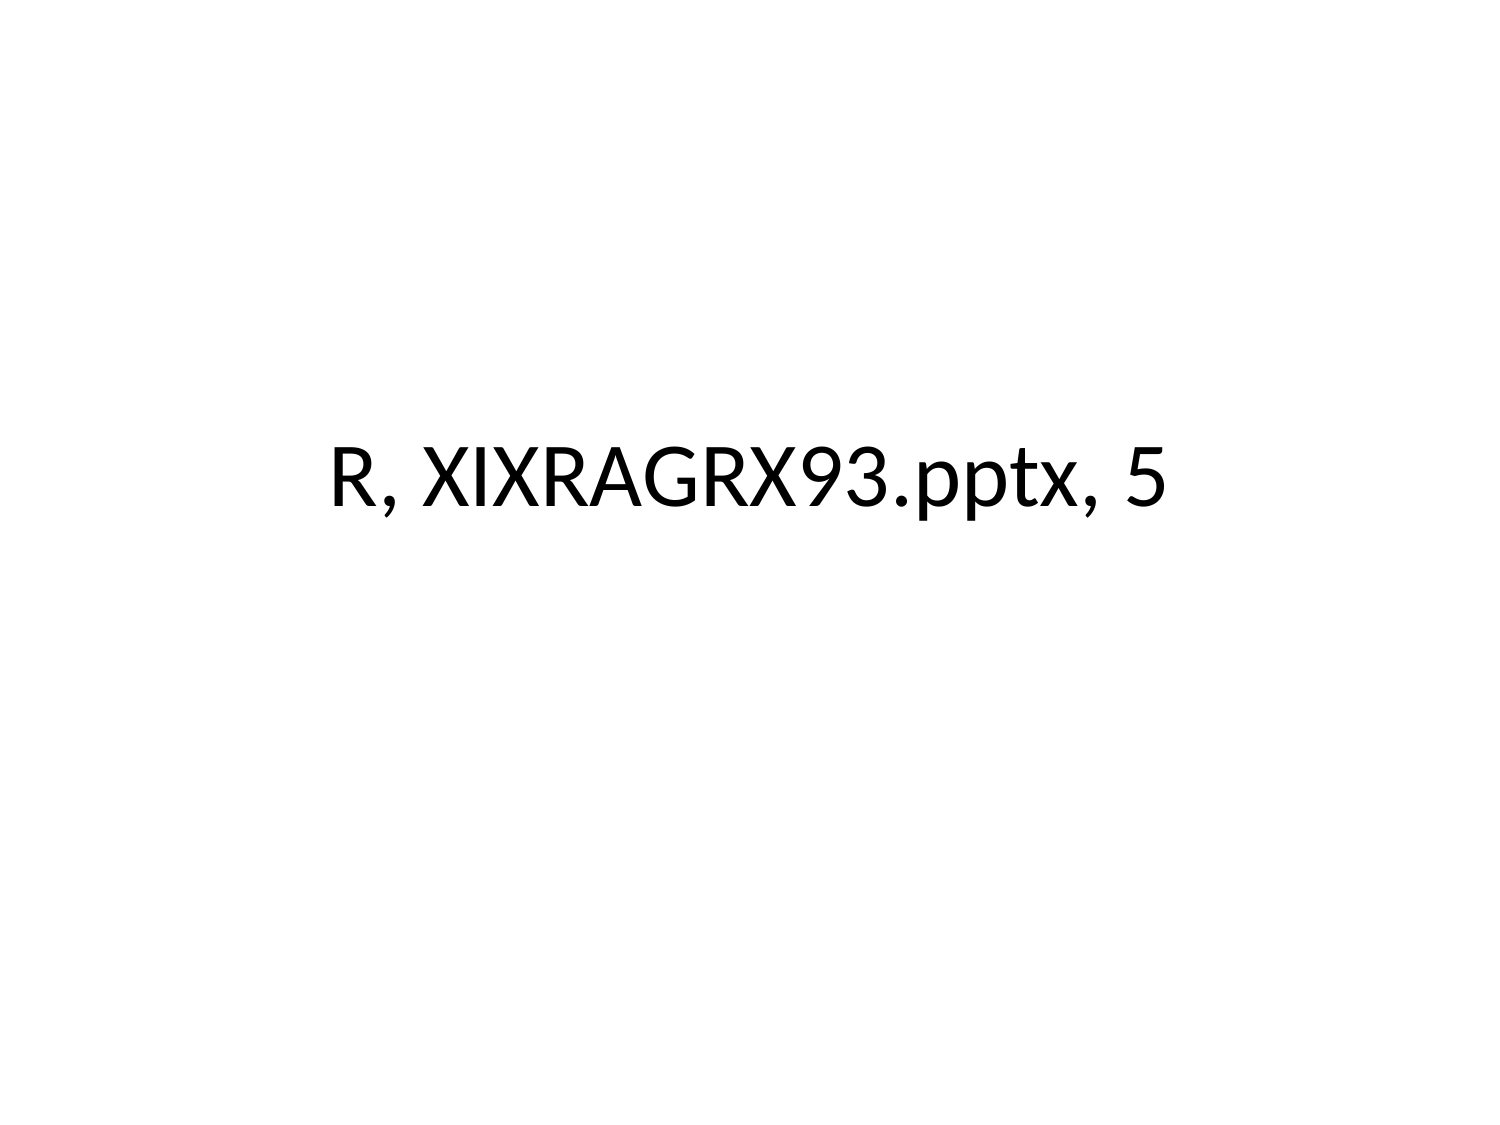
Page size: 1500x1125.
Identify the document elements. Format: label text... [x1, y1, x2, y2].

title R, XIXRAGRX93.pptx, 5 [112, 349, 1388, 591]
